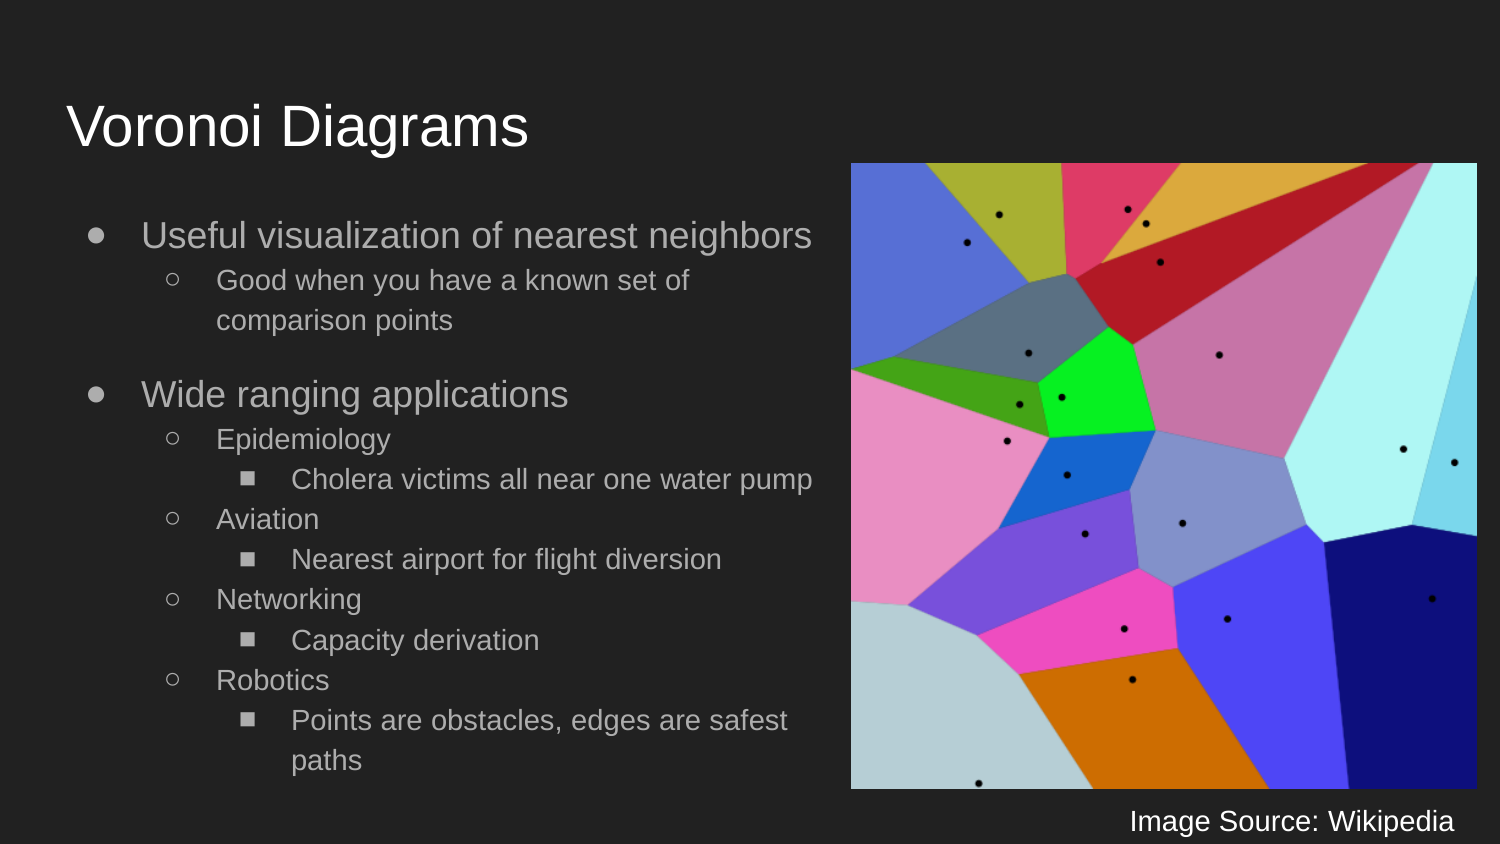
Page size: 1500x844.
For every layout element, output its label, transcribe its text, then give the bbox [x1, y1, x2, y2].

list Wide ranging applications Epidemiology Cholera victims all near one water pump Aviation Nearest airport for flight diversion Networking Capacity derivation Robotics Points are obstacles, edges are safest paths [51, 348, 846, 798]
title Voronoi Diagrams [51, 72, 1449, 167]
list Useful visualization of nearest neighbors Good when you have a known set of comparison points [51, 189, 846, 283]
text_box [851, 163, 1500, 836]
